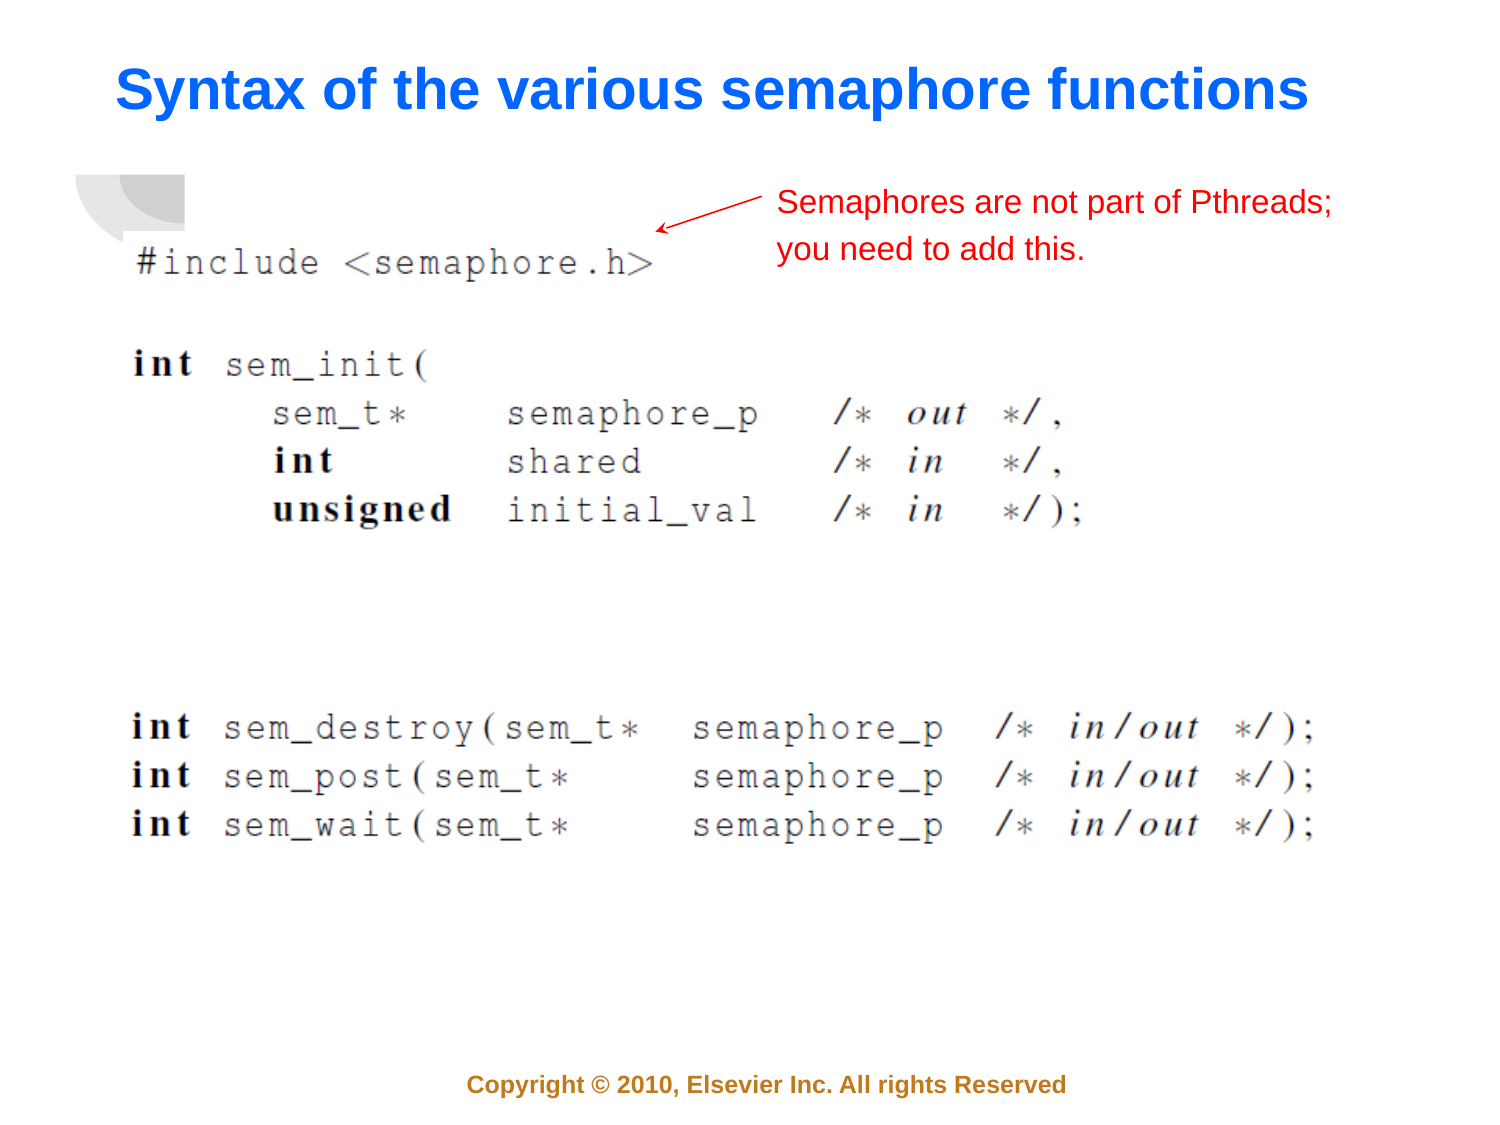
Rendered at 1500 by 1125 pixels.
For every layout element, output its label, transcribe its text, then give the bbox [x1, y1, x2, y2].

picture [123, 326, 1104, 557]
text_box Semaphores are not part of Pthreads; you need to add this. [761, 172, 1376, 275]
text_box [655, 196, 762, 232]
picture [111, 692, 1342, 870]
text_box Copyright © 2010, Elsevier Inc. All rights Reserved [171, 1046, 1364, 1106]
title Syntax of the various semaphore functions [100, 0, 1459, 129]
picture [123, 231, 671, 290]
